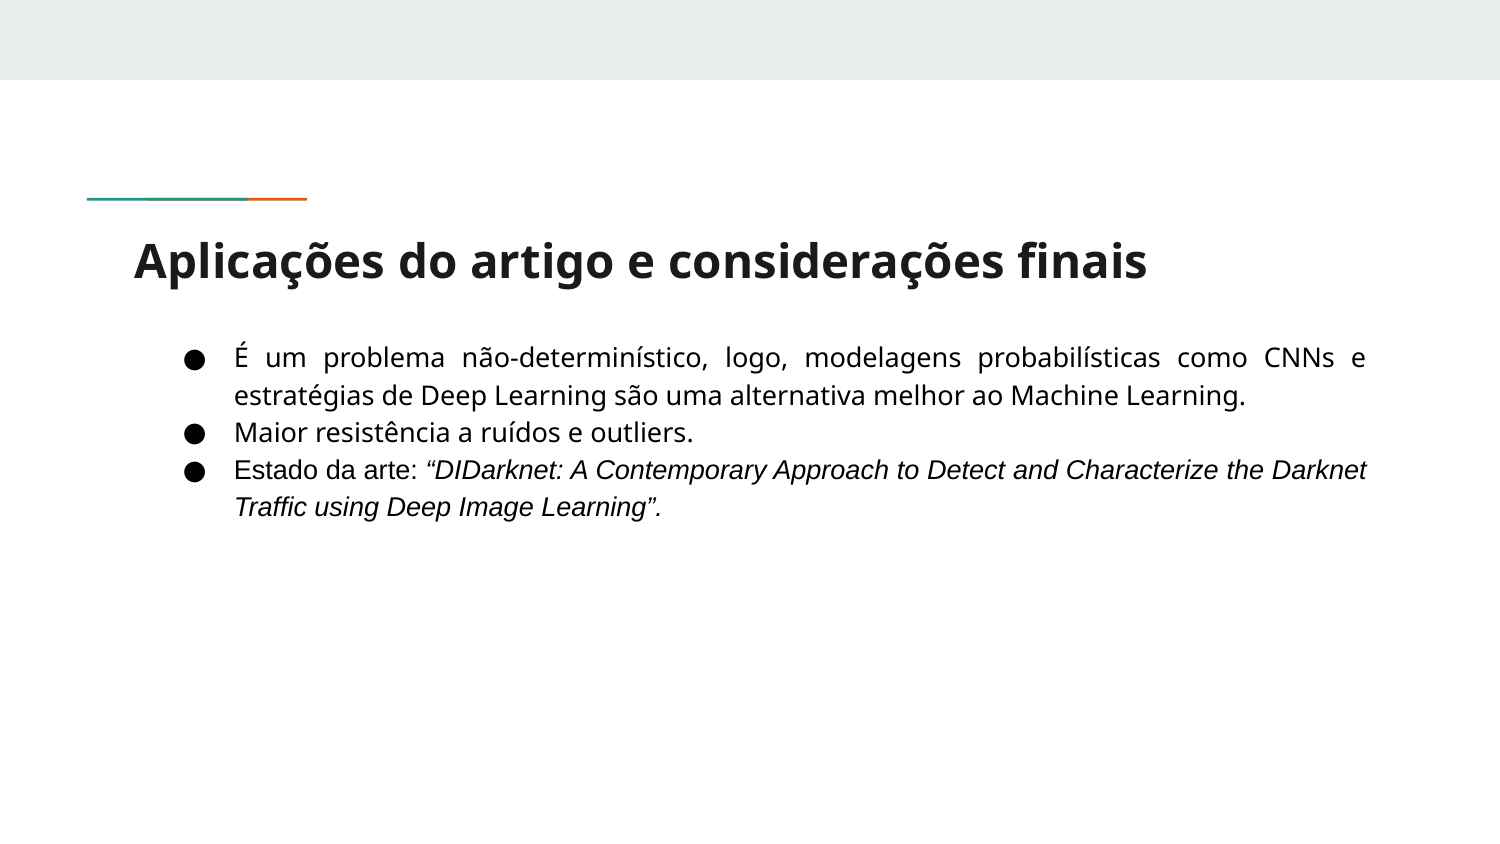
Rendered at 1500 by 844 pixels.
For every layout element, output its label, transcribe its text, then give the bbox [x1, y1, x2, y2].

list É um problema não-determinístico, logo, modelagens probabilísticas como CNNs e estratégias de Deep Learning são uma alternativa melhor ao Machine Learning. Maior resistência a ruídos e outliers. Estado da arte: “DIDarknet: A Contemporary Approach to Detect and Characterize the Darknet Traffic using Deep Image Learning”. [143, 321, 1381, 693]
title Aplicações do artigo e considerações finais [119, 216, 1381, 305]
